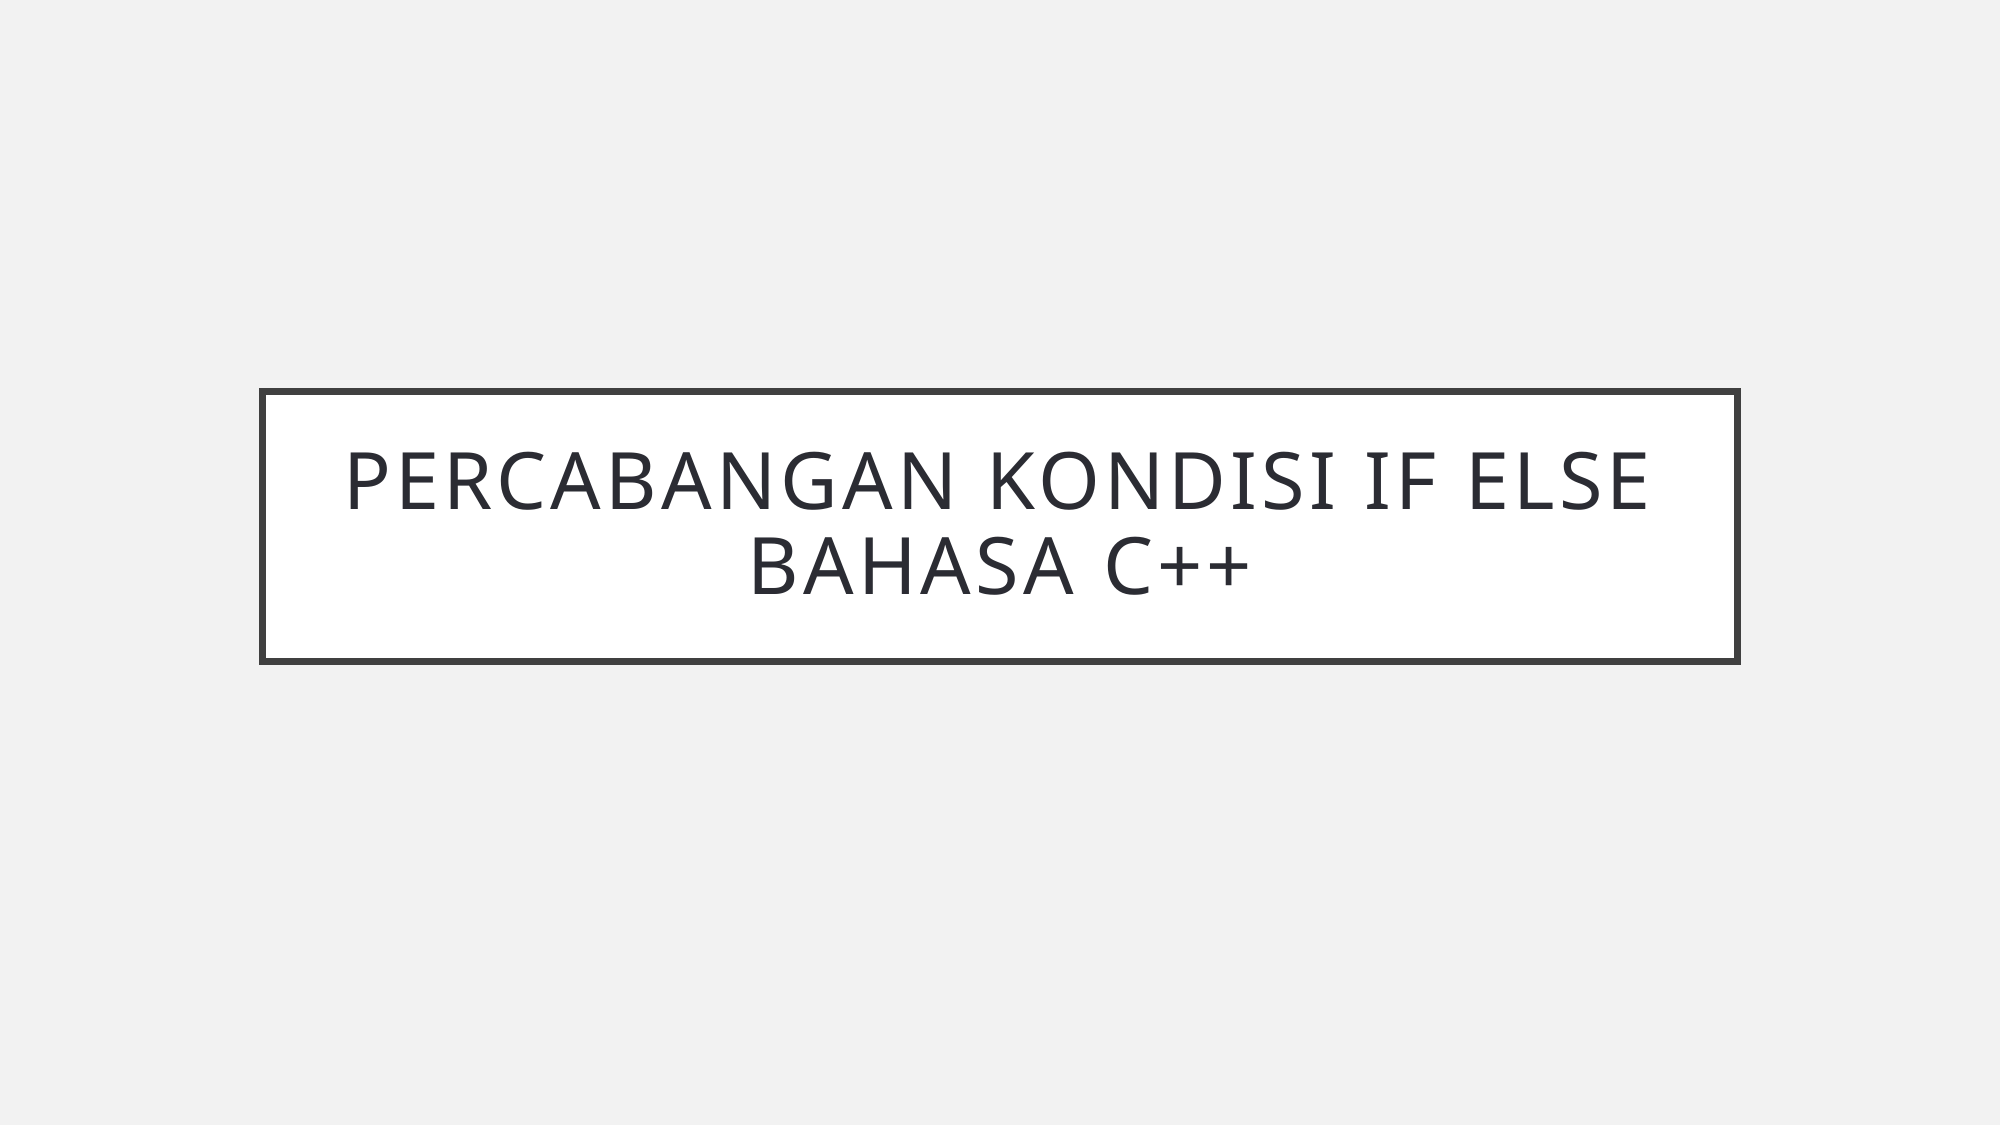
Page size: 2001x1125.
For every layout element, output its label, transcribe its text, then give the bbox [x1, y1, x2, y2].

title Percabangan Kondisi IF ELSE Bahasa C++ [259, 388, 1741, 665]
